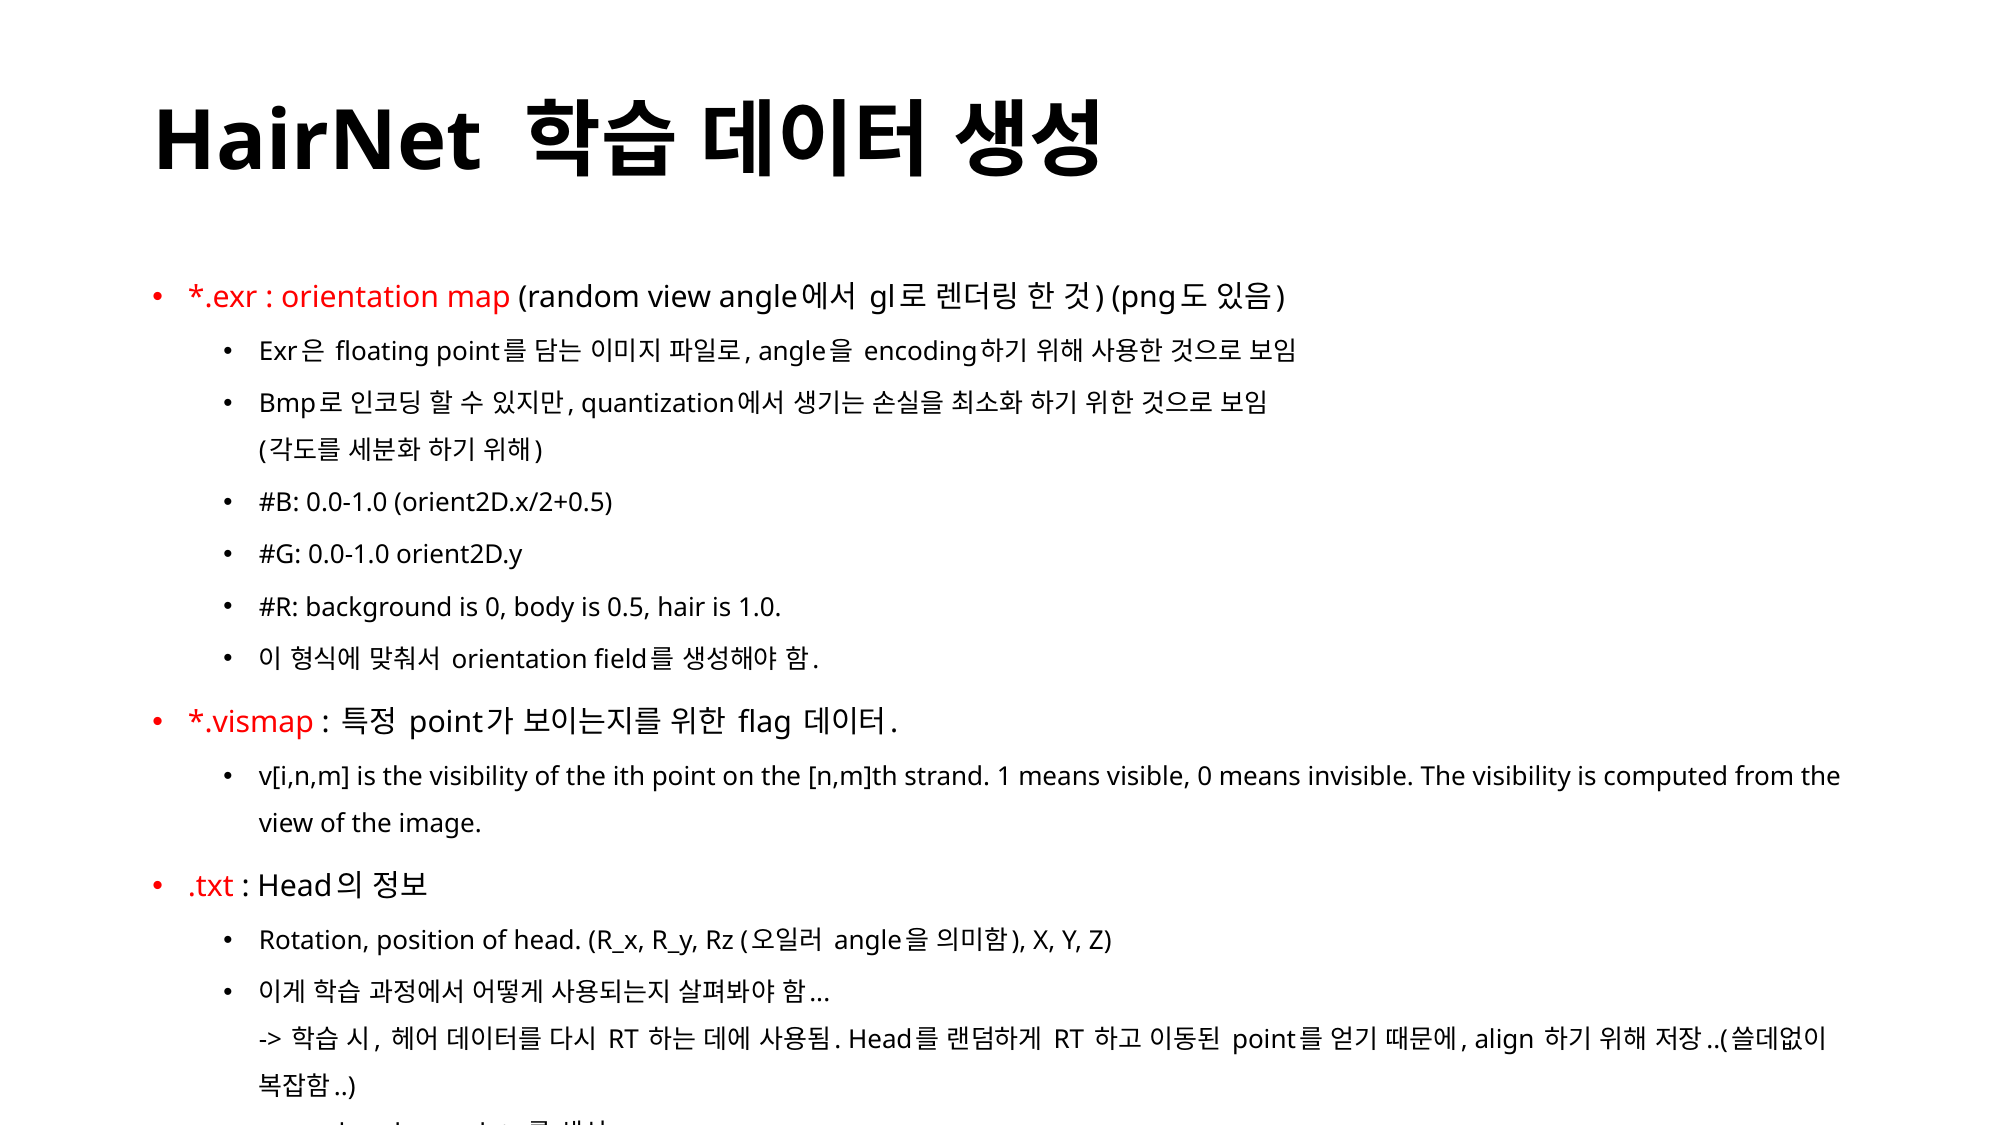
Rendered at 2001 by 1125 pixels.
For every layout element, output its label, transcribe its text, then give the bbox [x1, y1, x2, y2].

title HairNet 학습 데이터 생성 [137, 59, 1863, 226]
list *.exr : orientation map (random view angle에서 gl로 렌더링 한 것) (png도 있음) Exr은 floating point를 담는 이미지 파일로, angle을 encoding하기 위해 사용한 것으로 보임 Bmp로 인코딩 할 수 있지만, quantization에서 생기는 손실을 최소화 하기 위한 것으로 보임 (각도를 세분화 하기 위해) #B: 0.0-1.0 (orient2D.x/2+0.5) #G: 0.0-1.0 orient2D.y #R: background is 0, body is 0.5, hair is 1.0. 이 형식에 맞춰서 orientation field를 생성해야 함. *.vismap : 특정 point가 보이는지를 위한 flag 데이터. v[i,n,m] is the visibility of the ith point on the [n,m]th strand. 1 means visible, 0 means invisible. The visibility is computed from the view of the image. .txt : Head의 정보 Rotation, position of head. (R_x, R_y, Rz (오일러 angle을 의미함), X, Y, Z) 이게 학습 과정에서 어떻게 사용되는지 살펴봐야 함... -> 학습 시, 헤어 데이터를 다시 RT 하는 데에 사용됨. Head를 랜덤하게 RT 하고 이동된 point를 얻기 때문에, align 하기 위해 저장..(쓸데없이 복잡함..) -> rendered_convdata를 생성. [137, 251, 1863, 1125]
